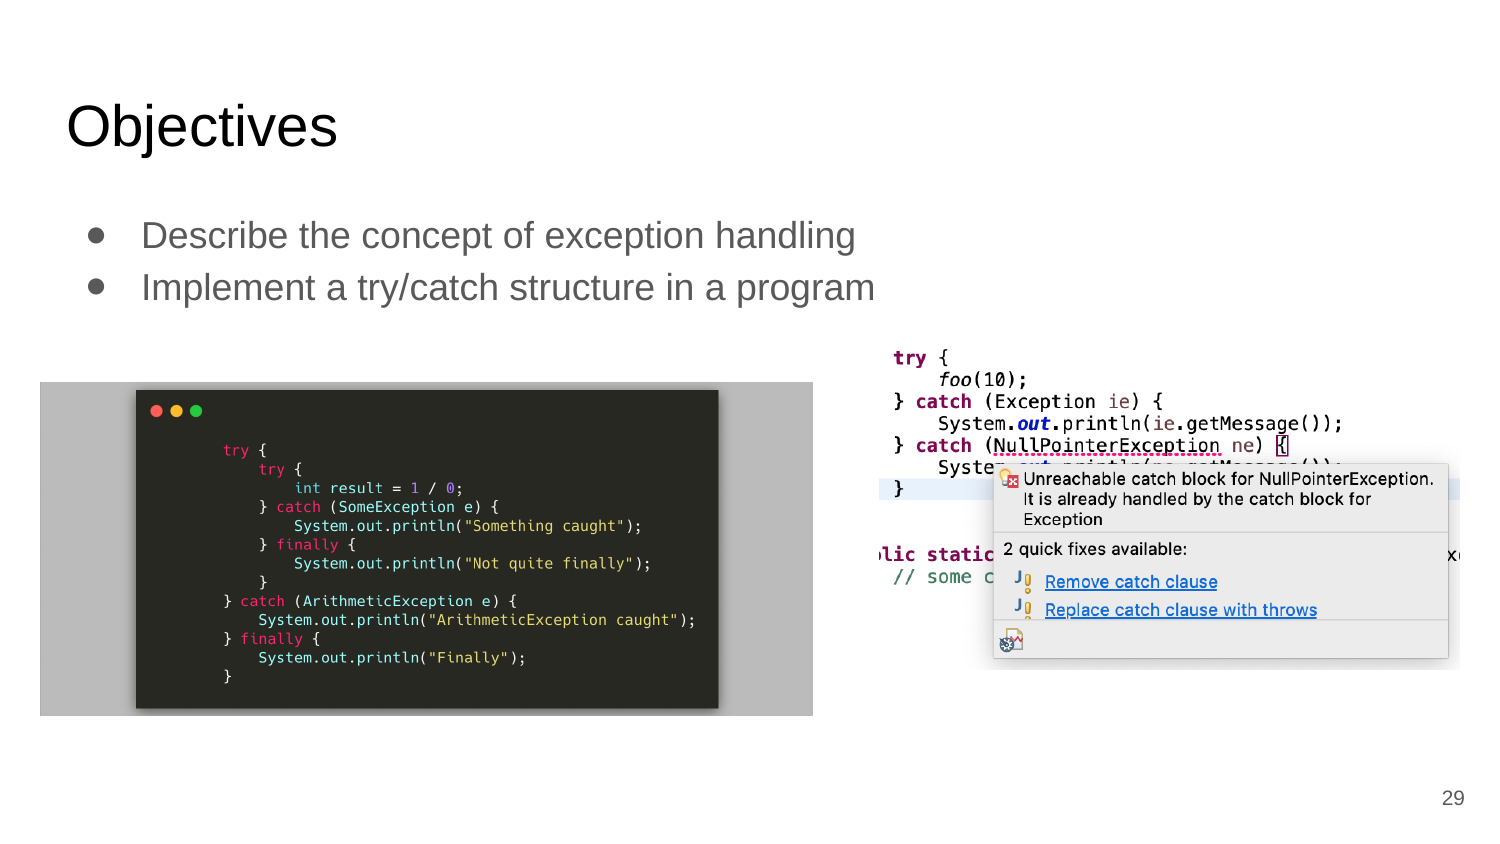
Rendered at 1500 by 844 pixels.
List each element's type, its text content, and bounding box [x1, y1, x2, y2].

list Describe the concept of exception handling Implement a try/catch structure in a program [51, 189, 1449, 341]
title Objectives [51, 72, 1449, 167]
picture [878, 335, 1460, 671]
picture [40, 381, 813, 716]
slide_number 29 [1389, 764, 1480, 830]
